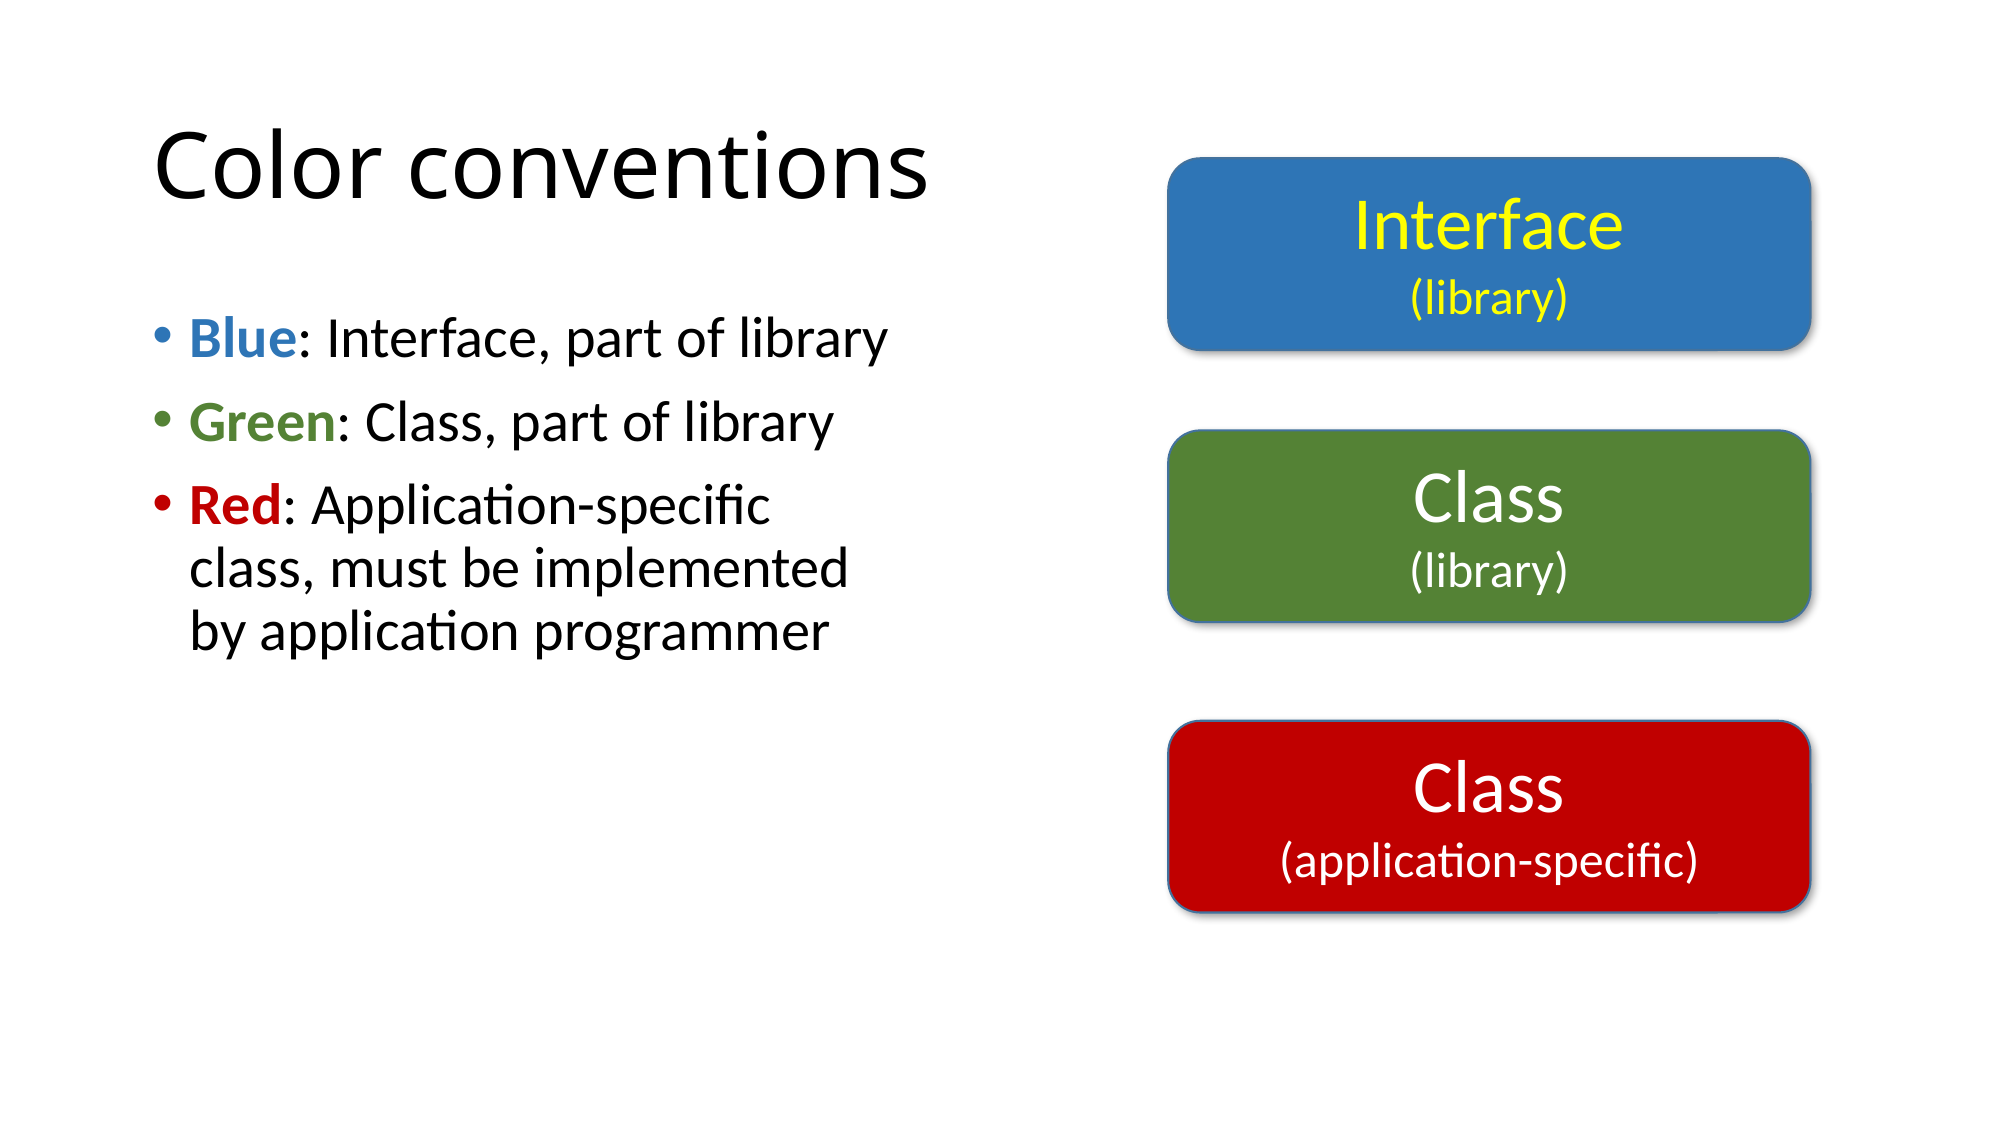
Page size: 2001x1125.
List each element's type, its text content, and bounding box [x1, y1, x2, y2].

title Color conventions [137, 59, 1863, 278]
text_box Class (library) [1167, 429, 1812, 624]
text_box Class (application-specific) [1167, 719, 1812, 914]
list Blue: Interface, part of library Green: Class, part of library Red: Application-specific class, must be implemented by application programmer [137, 299, 914, 1014]
text_box Interface (library) [1167, 157, 1812, 352]
